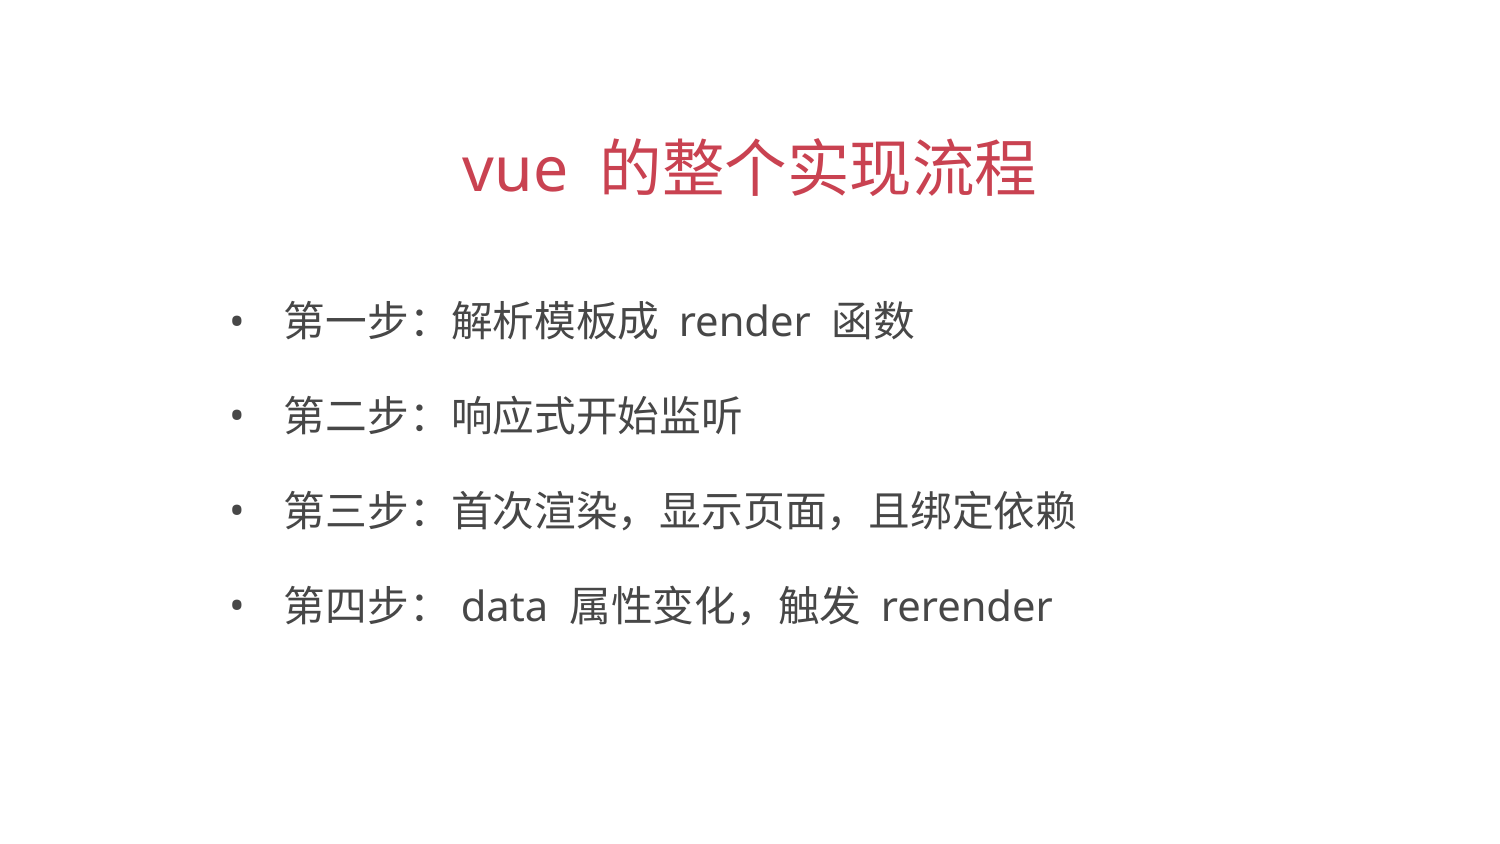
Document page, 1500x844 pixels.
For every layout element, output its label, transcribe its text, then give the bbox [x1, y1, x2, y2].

text_box 第四步：data 属性变化，触发 rerender [229, 579, 1185, 630]
text_box 第一步：解析模板成 render 函数 [229, 294, 1063, 345]
text_box 第三步：首次渲染，显示页面，且绑定依赖 [229, 484, 1185, 535]
text_box vue 的整个实现流程 [455, 121, 1045, 212]
text_box 第二步：响应式开始监听 [229, 389, 1185, 440]
